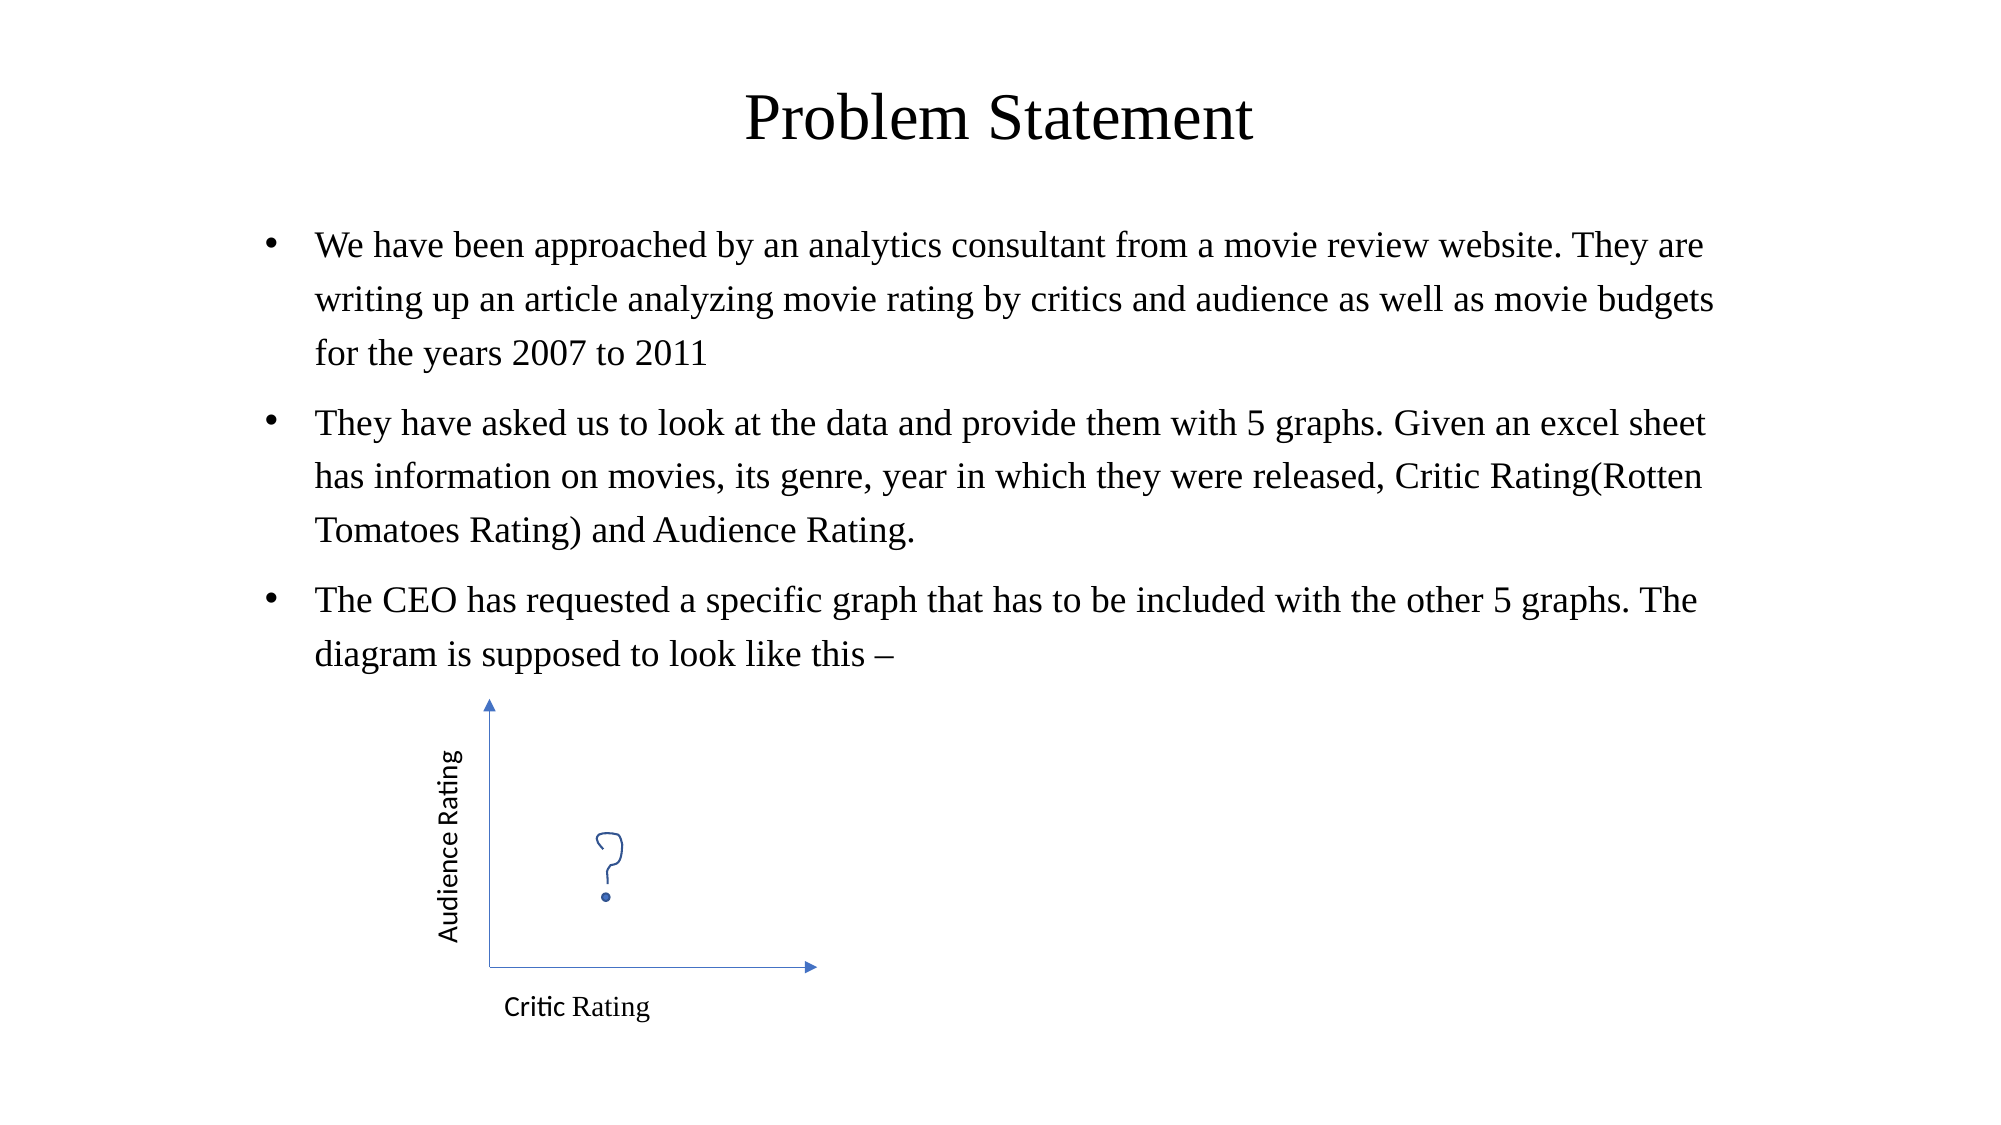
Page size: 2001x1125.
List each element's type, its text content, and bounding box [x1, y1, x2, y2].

subtitle We have been approached by an analytics consultant from a movie review website. They are writing up an article analyzing movie rating by critics and audience as well as movie budgets for the years 2007 to 2011 They have asked us to look at the data and provide them with 5 graphs. Given an excel sheet has information on movies, its genre, year in which they were released, Critic Rating(Rotten Tomatoes Rating) and Audience Rating. The CEO has requested a specific graph that has to be included with the other 5 graphs. The diagram is supposed to look like this – [249, 203, 1750, 686]
text_box Audience Rating [420, 643, 471, 958]
text_box [600, 892, 611, 903]
text_box [595, 832, 624, 885]
title Problem Statement [249, 31, 1750, 162]
text_box Critic Rating [489, 980, 804, 1030]
